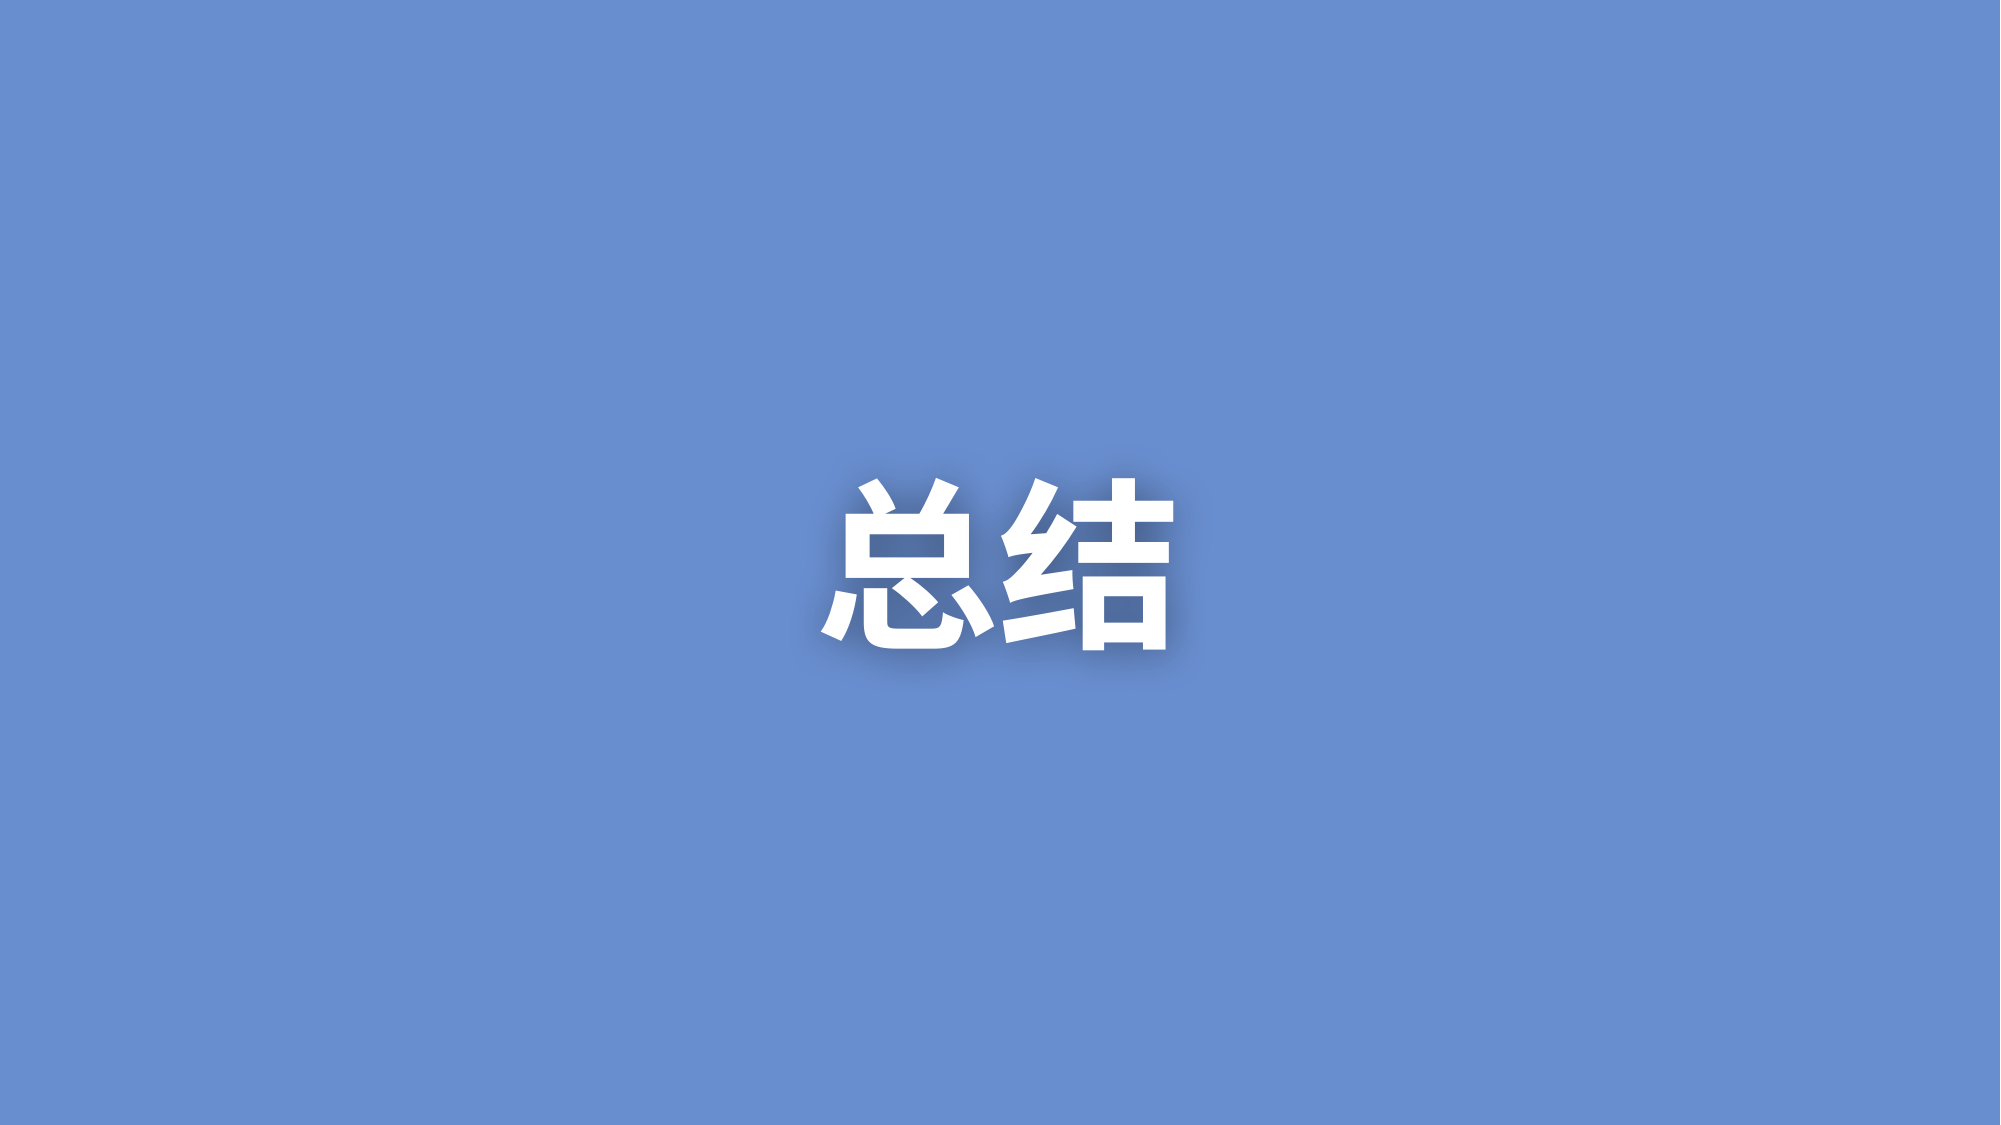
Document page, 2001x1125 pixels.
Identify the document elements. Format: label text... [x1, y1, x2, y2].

text_box [0, 0, 2000, 1125]
text_box 总结 [800, 443, 1200, 679]
